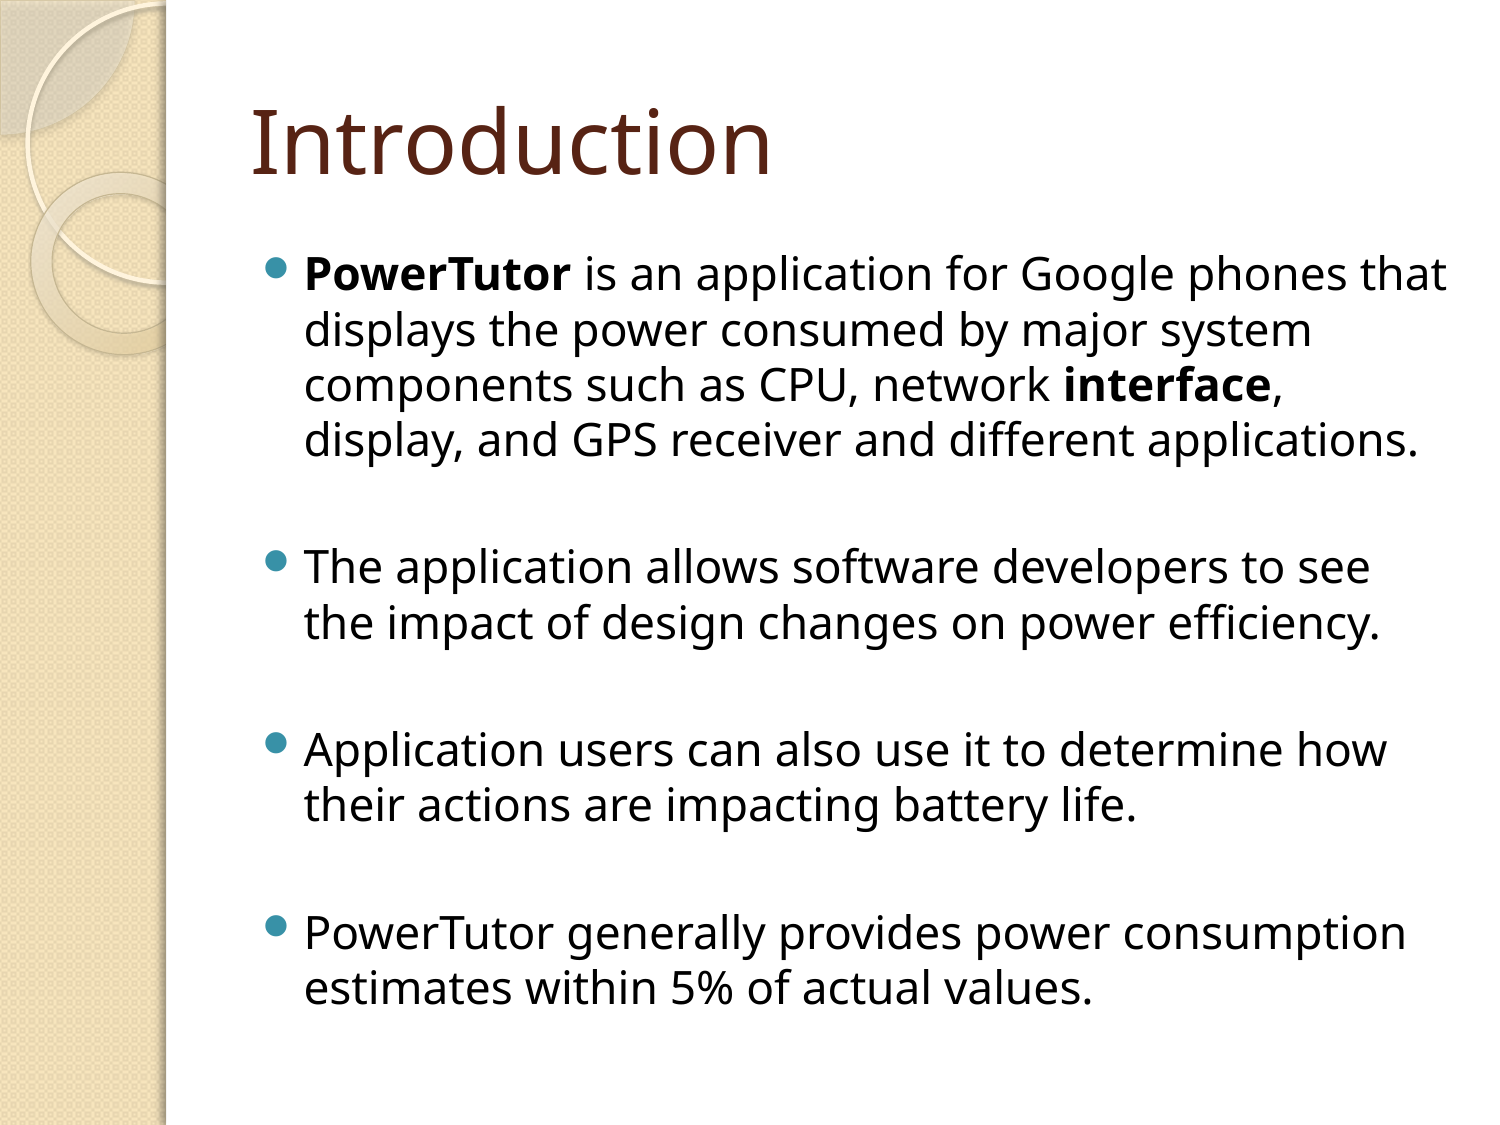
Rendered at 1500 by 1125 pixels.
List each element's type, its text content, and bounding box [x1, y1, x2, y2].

list PowerTutor is an application for Google phones that displays the power consumed by major system components such as CPU, network interface, display, and GPS receiver and different applications. The application allows software developers to see the impact of design changes on power efficiency. Application users can also use it to determine how their actions are impacting battery life. PowerTutor generally provides power consumption estimates within 5% of actual values. [235, 237, 1466, 1025]
title Introduction [235, 45, 1466, 233]
